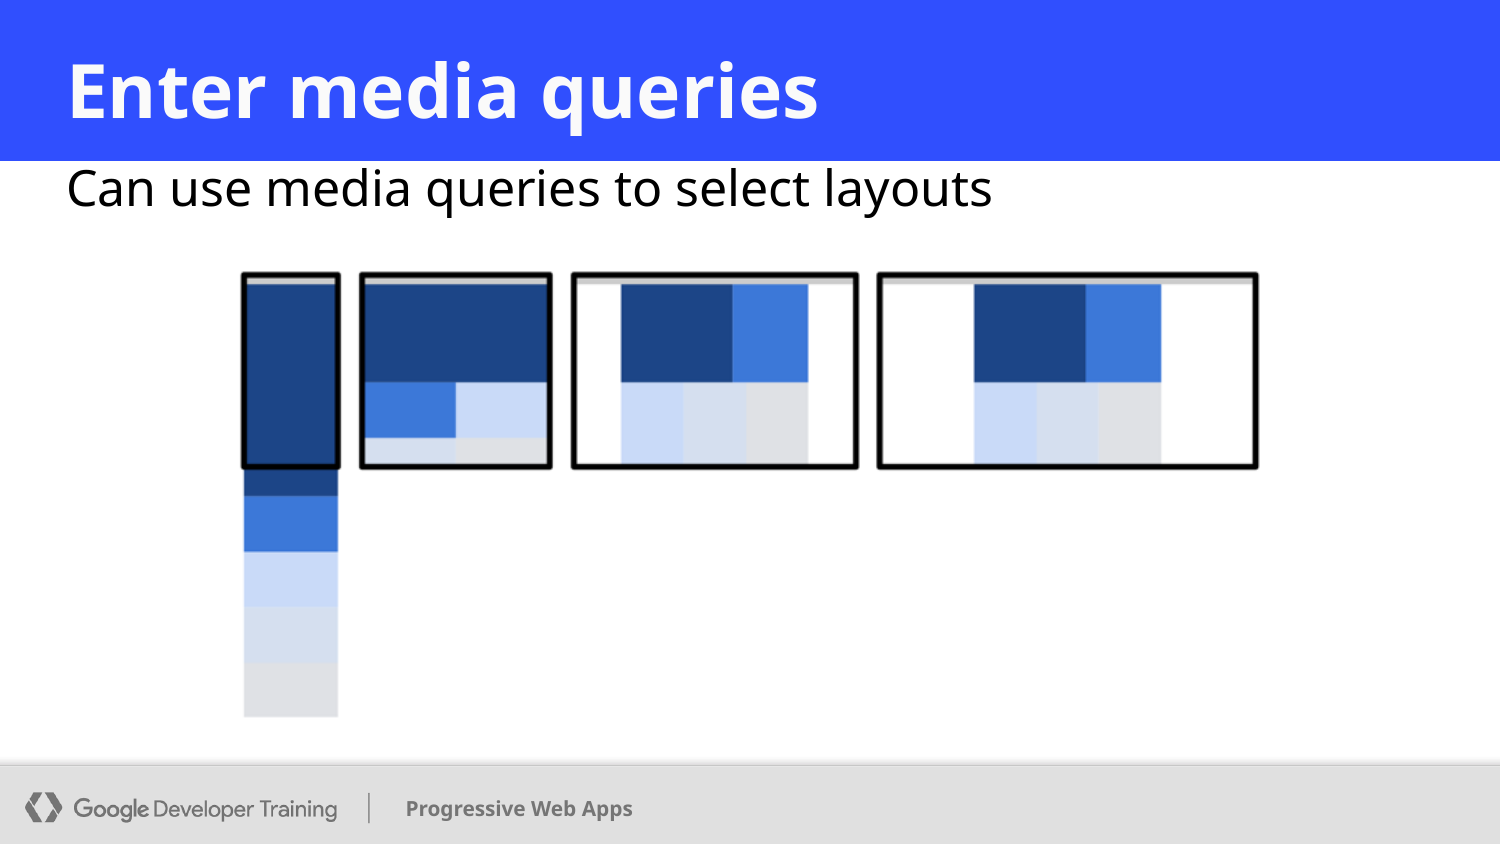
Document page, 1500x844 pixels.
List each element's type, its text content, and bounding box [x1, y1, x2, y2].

picture [0, 161, 1500, 844]
list Can use media queries to select layouts [51, 141, 1449, 703]
title Enter media queries [51, 28, 1449, 122]
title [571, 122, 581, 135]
